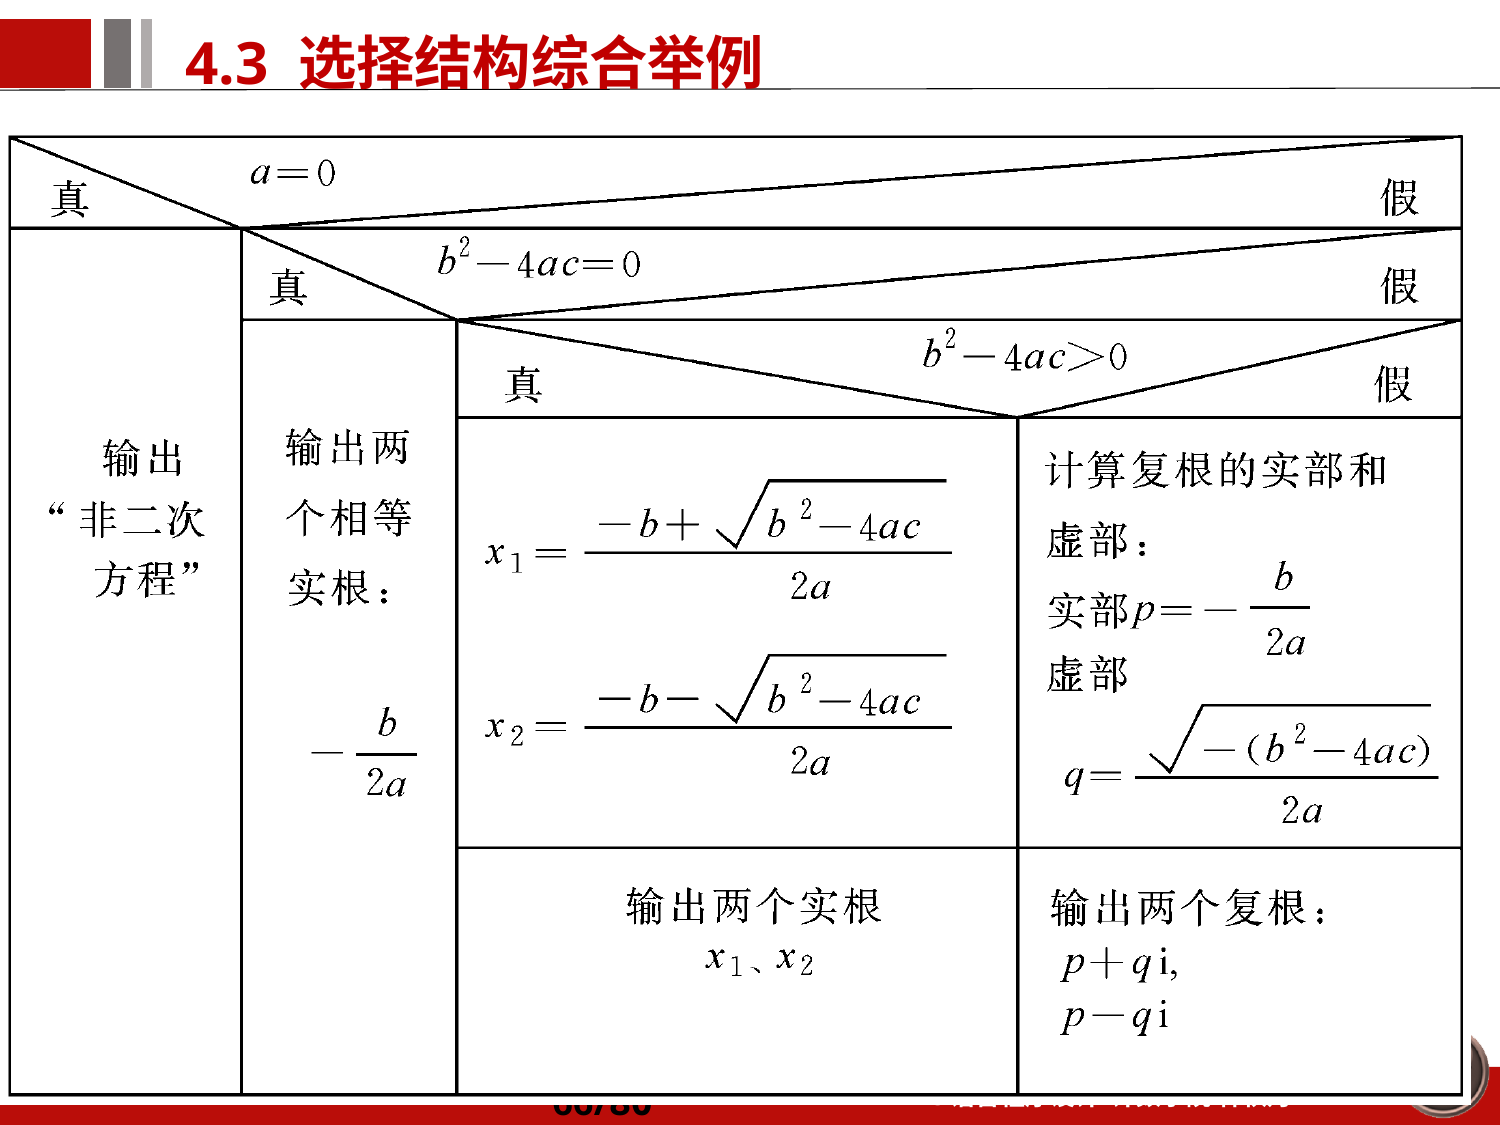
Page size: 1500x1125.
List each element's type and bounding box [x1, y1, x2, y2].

picture [0, 125, 1471, 1105]
